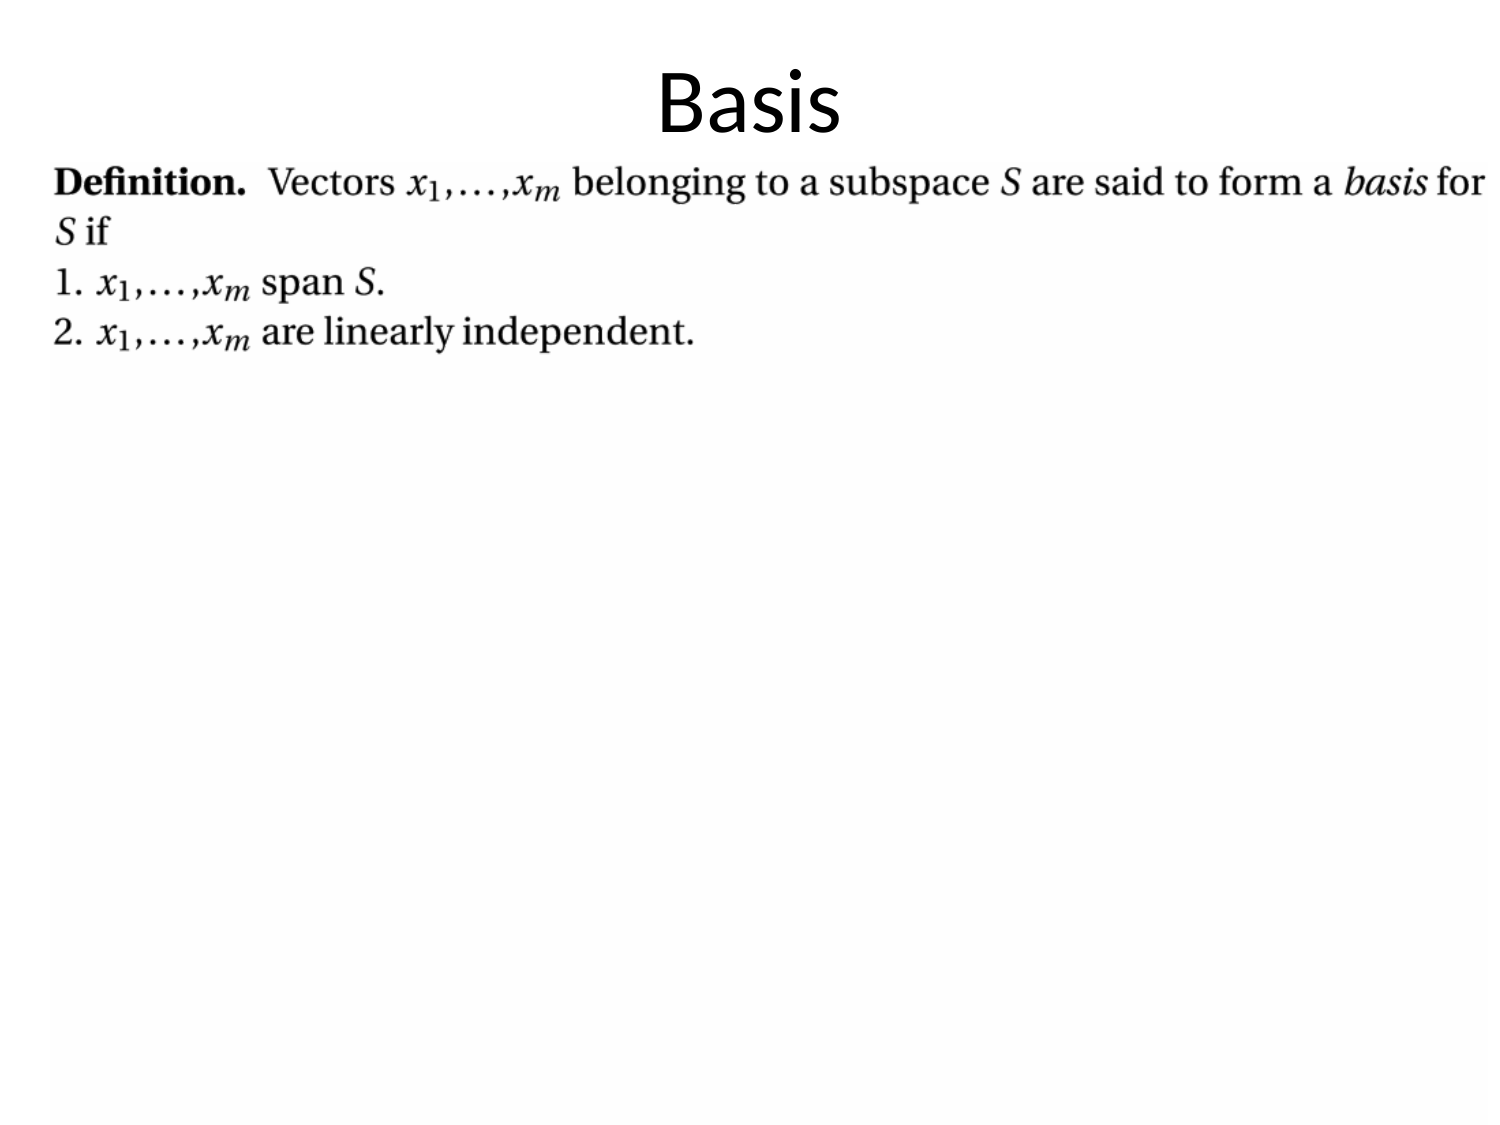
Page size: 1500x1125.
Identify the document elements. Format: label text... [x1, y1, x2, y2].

picture [49, 162, 1488, 1125]
title Basis [150, 24, 1350, 159]
